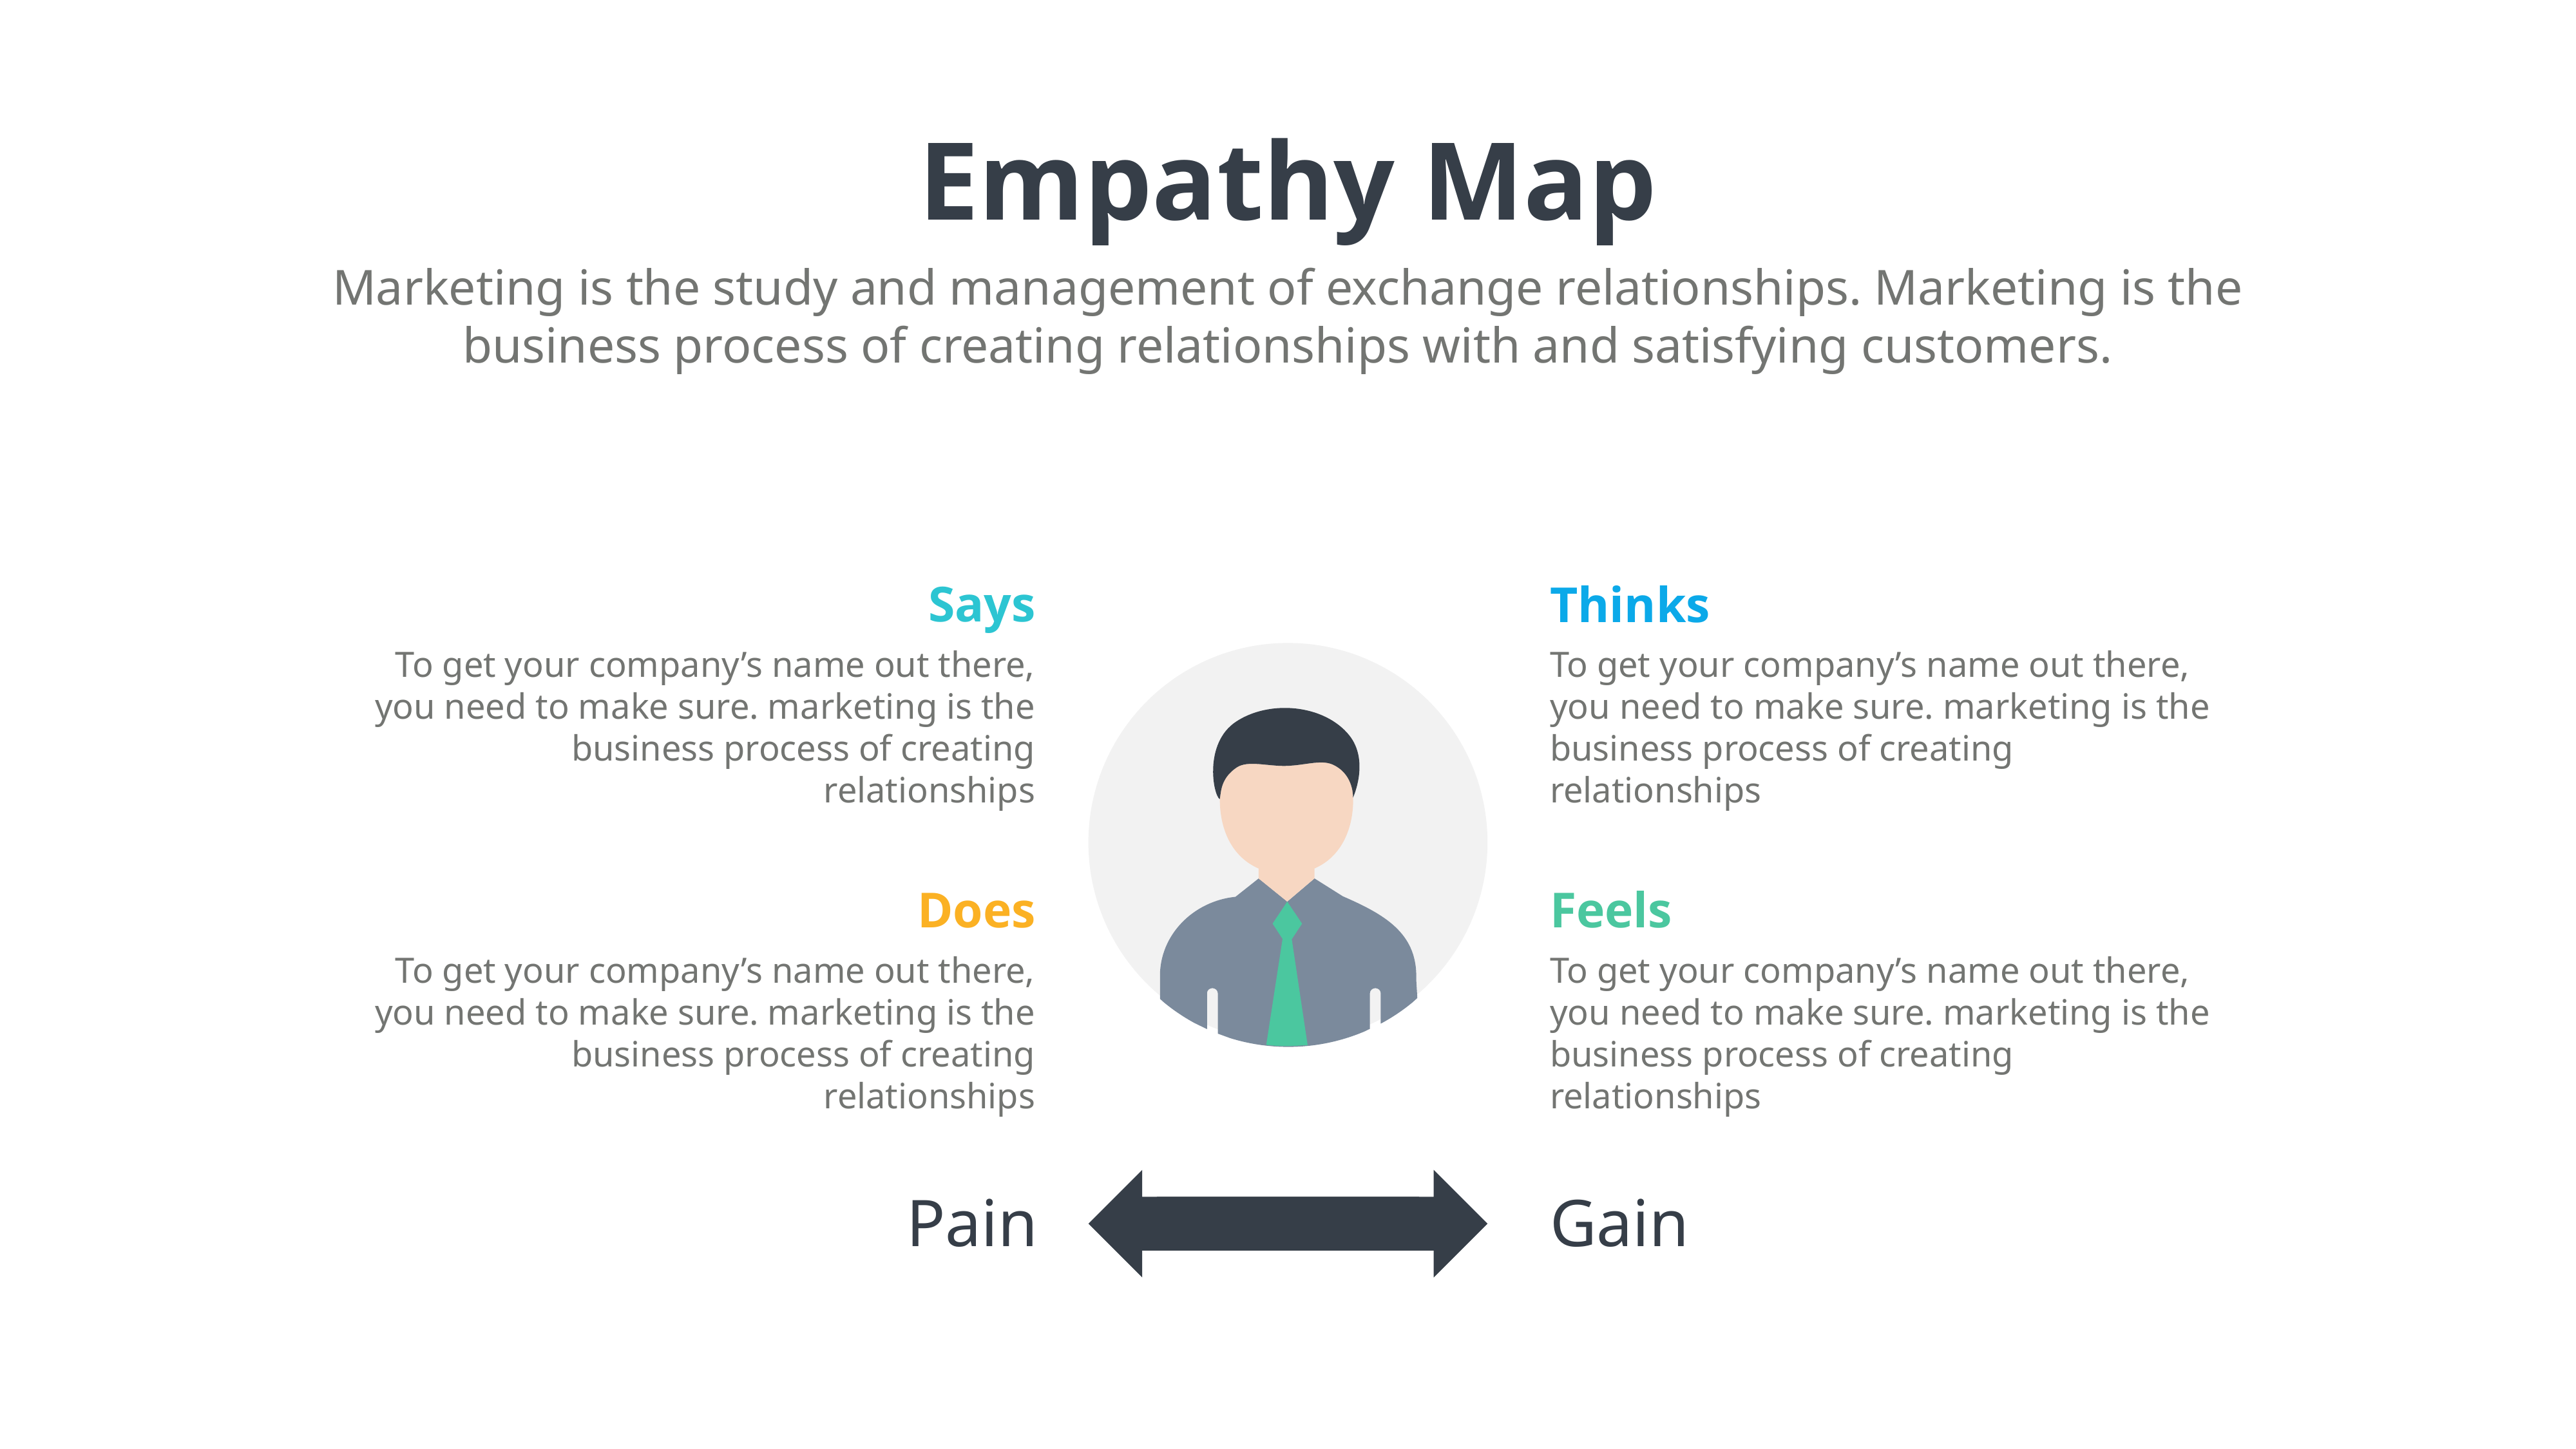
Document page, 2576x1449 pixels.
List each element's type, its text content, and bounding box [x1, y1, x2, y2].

text_box Pain [732, 1177, 1048, 1264]
text_box Does [730, 875, 1045, 942]
text_box Thinks [1540, 569, 1856, 637]
text_box To get your company’s name out there, you need to make sure. marketing is the business process of creating relationships [345, 637, 1045, 815]
text_box To get your company’s name out there, you need to make sure. marketing is the business process of creating relationships [1540, 943, 2240, 1121]
text_box To get your company’s name out there, you need to make sure. marketing is the business process of creating relationships [345, 943, 1045, 1121]
text_box To get your company’s name out there, you need to make sure. marketing is the business process of creating relationships [1540, 638, 2240, 815]
text_box Gain [1540, 1177, 1856, 1264]
text_box Says [730, 569, 1045, 637]
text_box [1088, 1170, 1488, 1278]
text_box Feels [1540, 875, 1856, 942]
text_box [1088, 643, 1488, 1047]
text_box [281, 108, 2295, 379]
